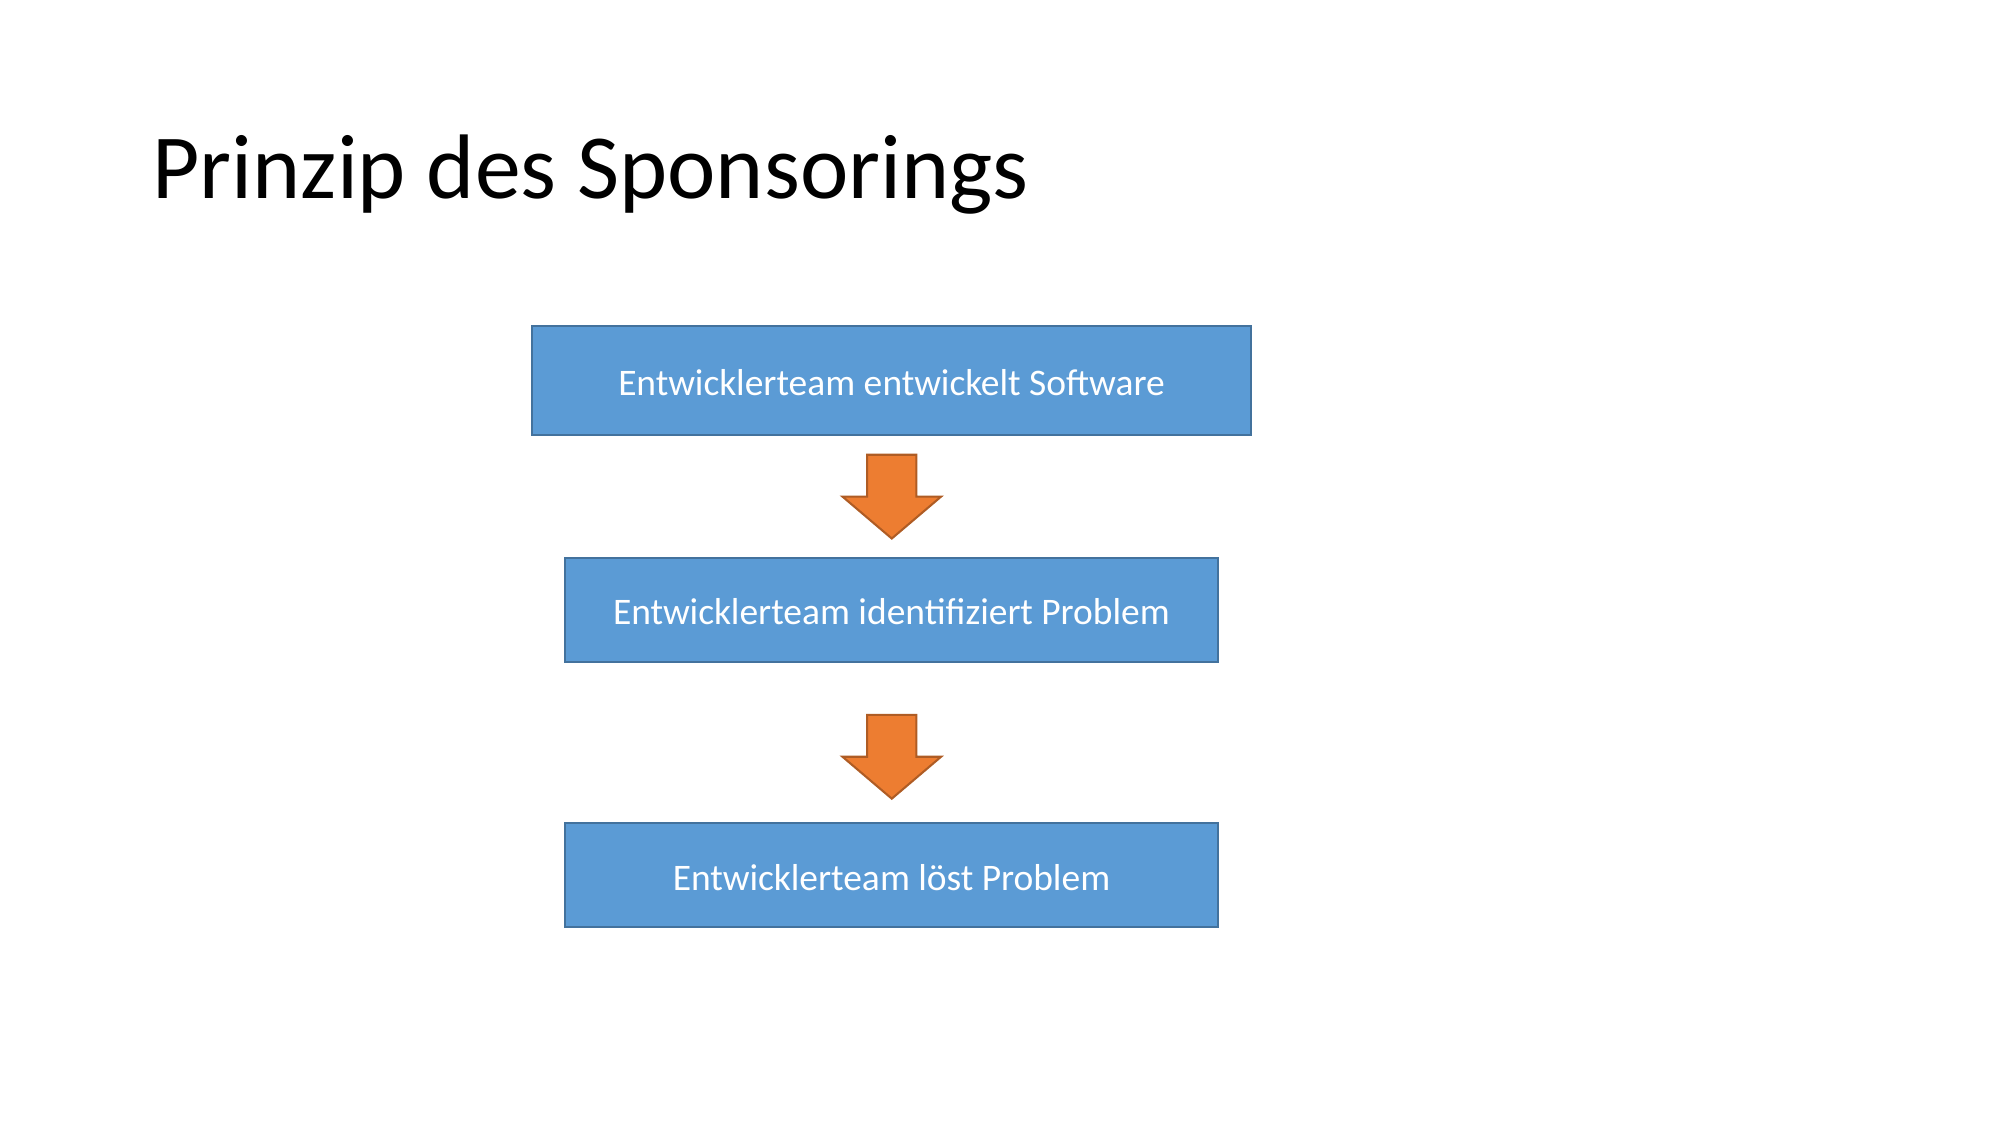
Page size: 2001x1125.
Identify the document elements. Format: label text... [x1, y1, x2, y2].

title Prinzip des Sponsorings [137, 59, 1863, 278]
text_box Entwicklerteam identifiziert Problem [564, 557, 1219, 663]
text_box [839, 713, 944, 801]
text_box [839, 453, 944, 540]
text_box Entwicklerteam entwickelt Software [531, 325, 1252, 436]
text_box Entwicklerteam löst Problem [564, 822, 1219, 928]
